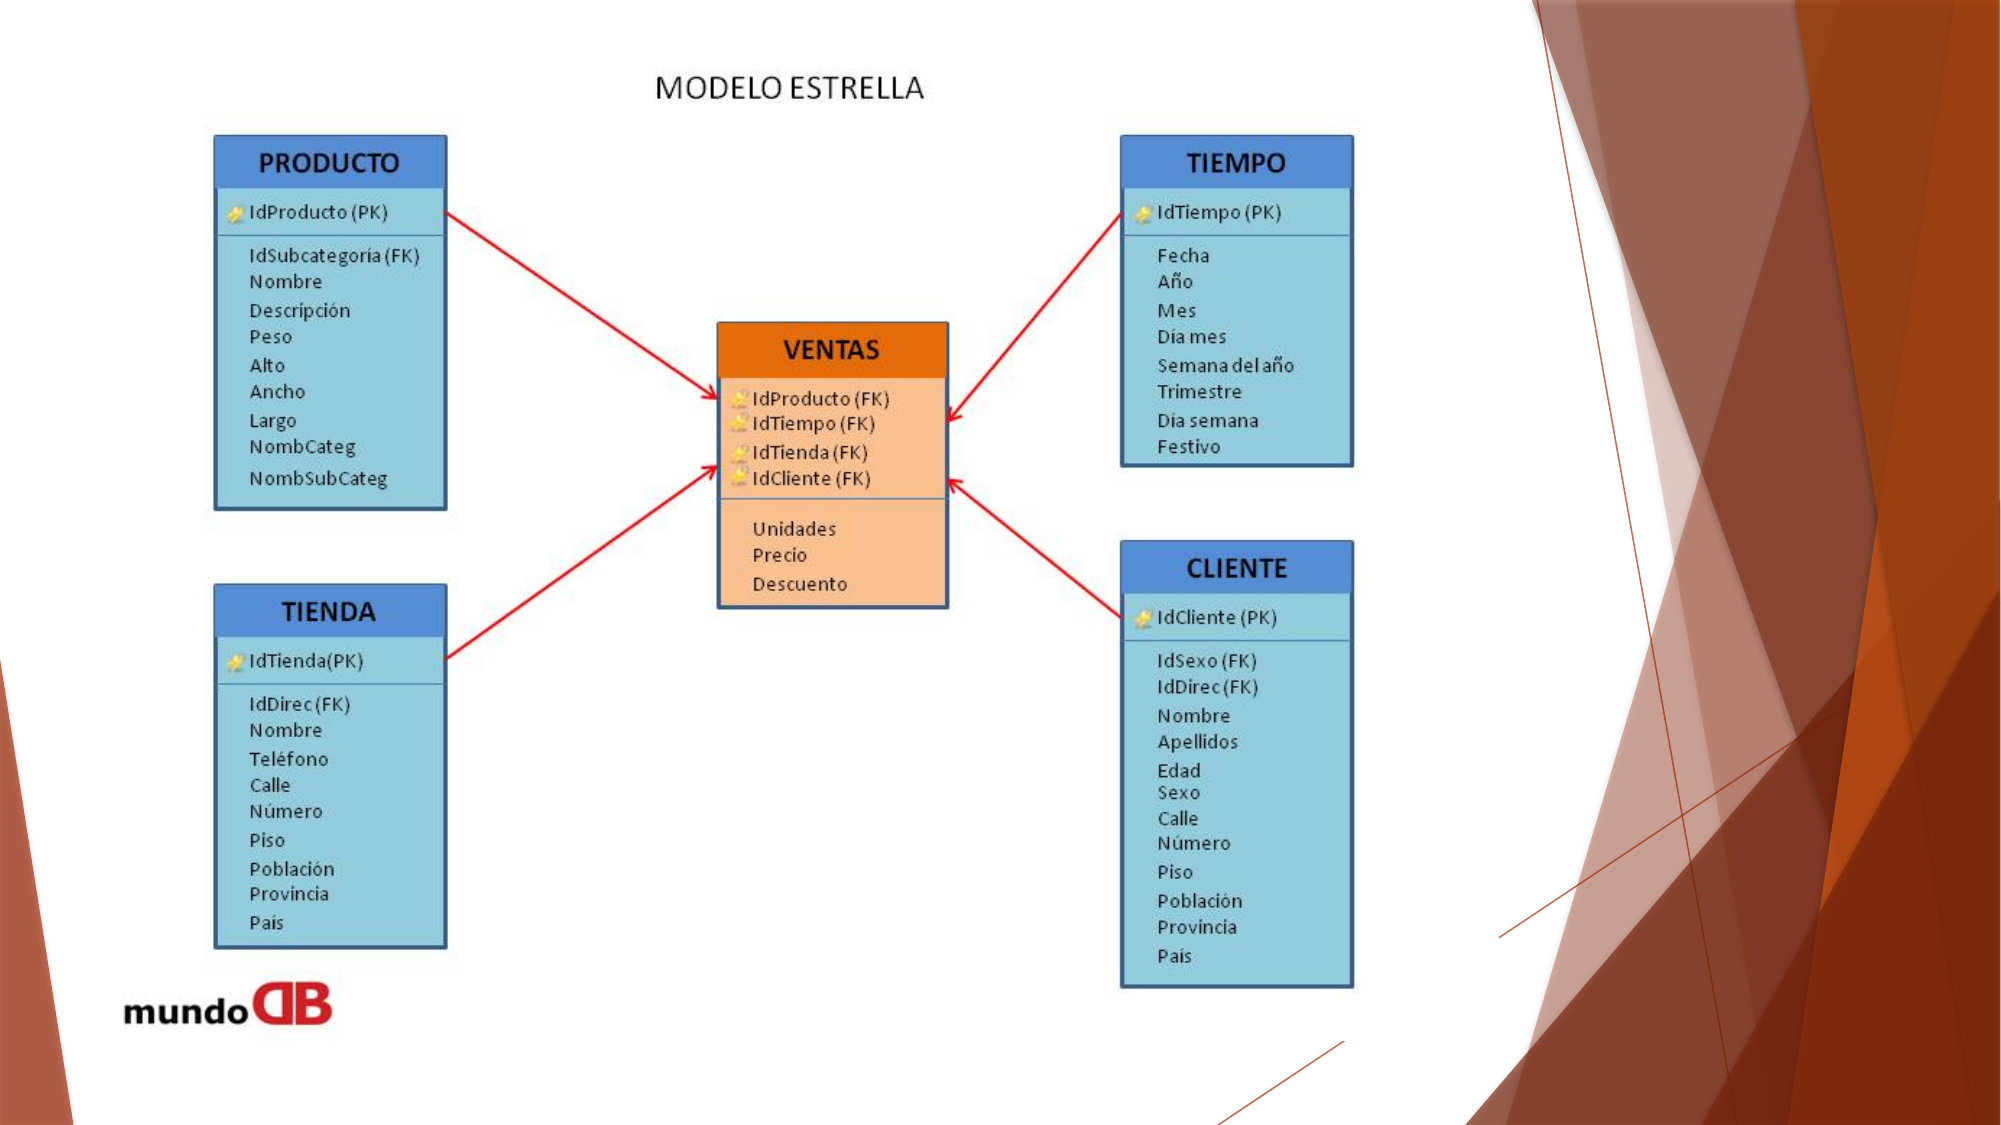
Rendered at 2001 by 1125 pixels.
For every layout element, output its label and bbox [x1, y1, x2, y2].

list [110, 0, 1500, 1042]
